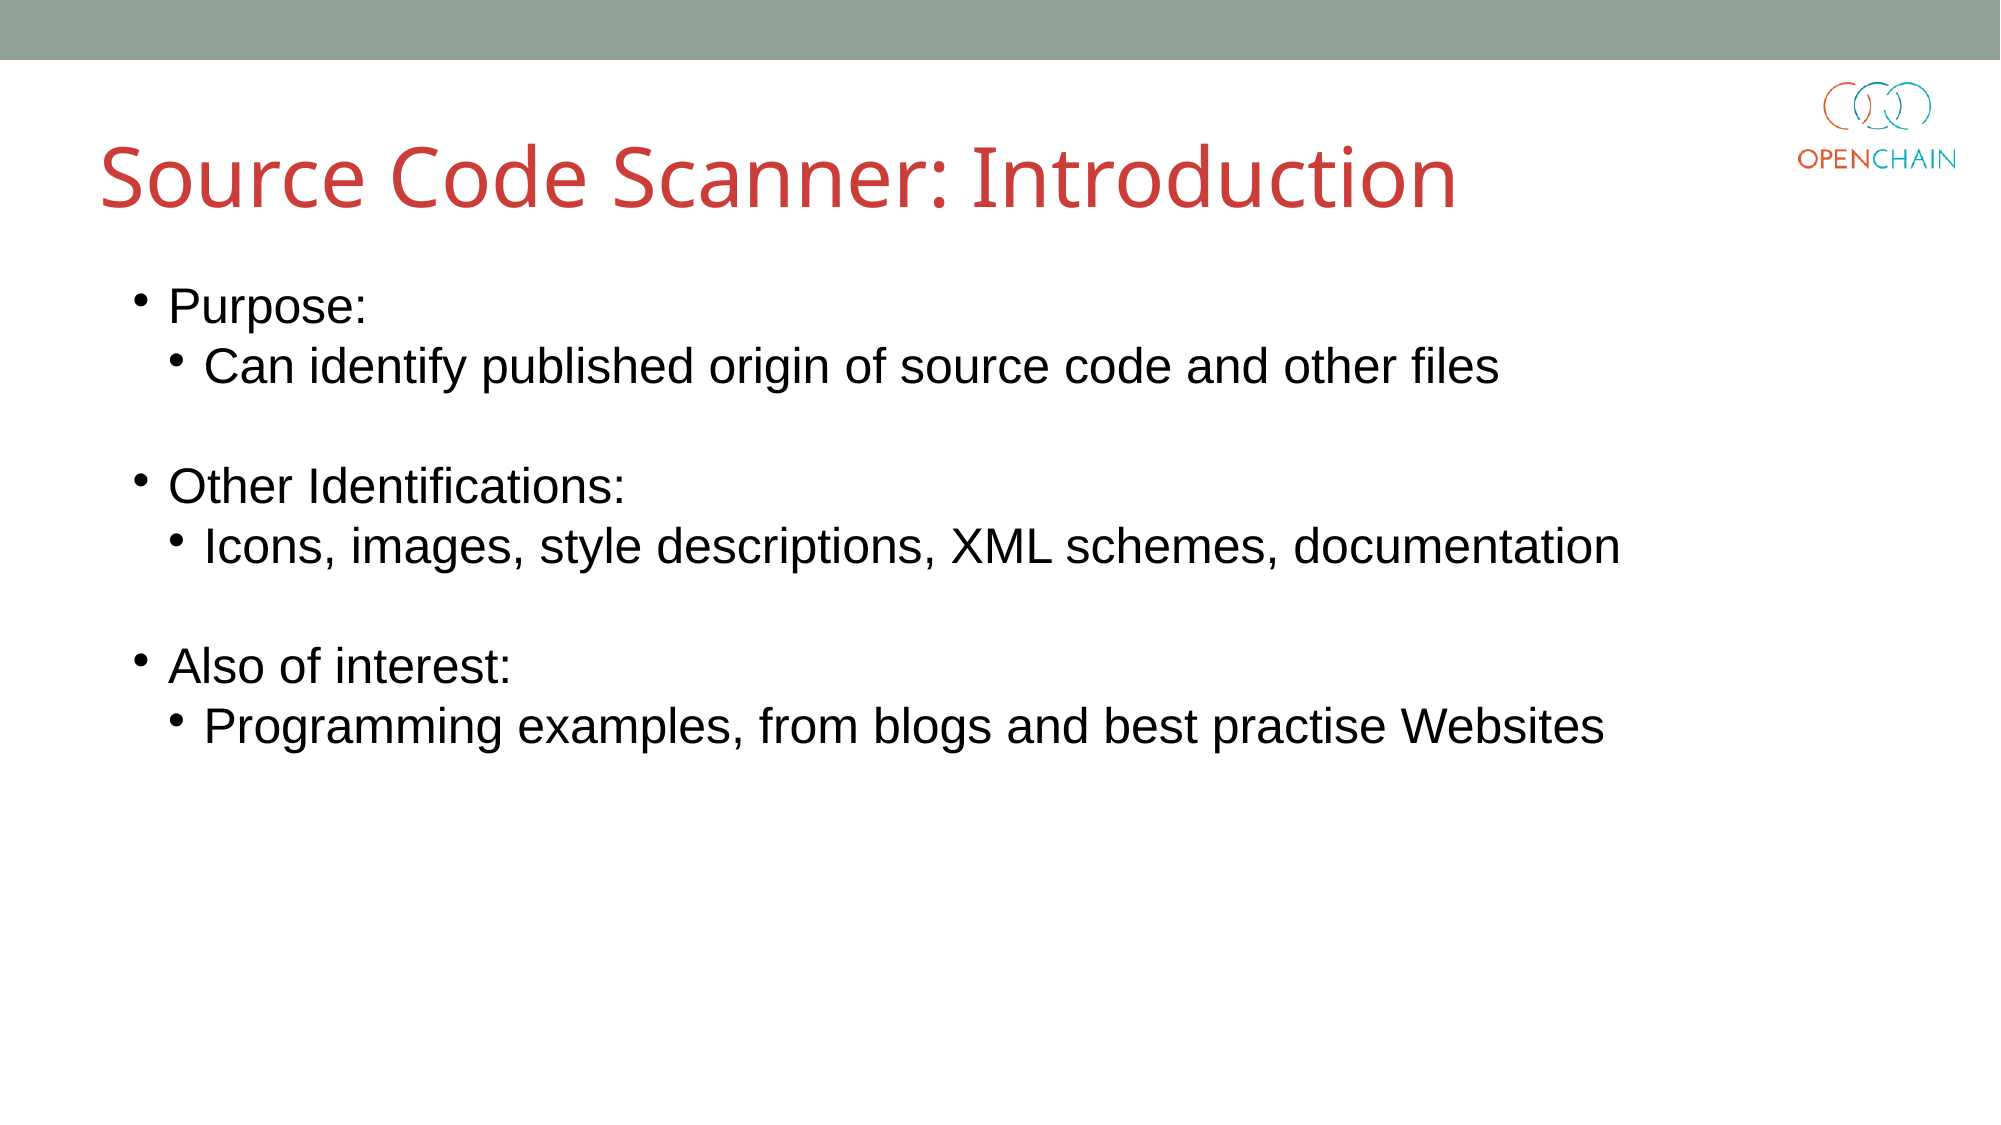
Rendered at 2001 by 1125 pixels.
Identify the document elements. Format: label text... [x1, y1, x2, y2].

picture [1900, 82, 1955, 169]
text_box Source Code Scanner: Introduction [99, 52, 1900, 225]
text_box Purpose: Can identify published origin of source code and other files Other Identifications: Icons, images, style descriptions, XML schemes, documentation Also of interest: Programming examples, from blogs and best practise Websites [117, 265, 1929, 1004]
